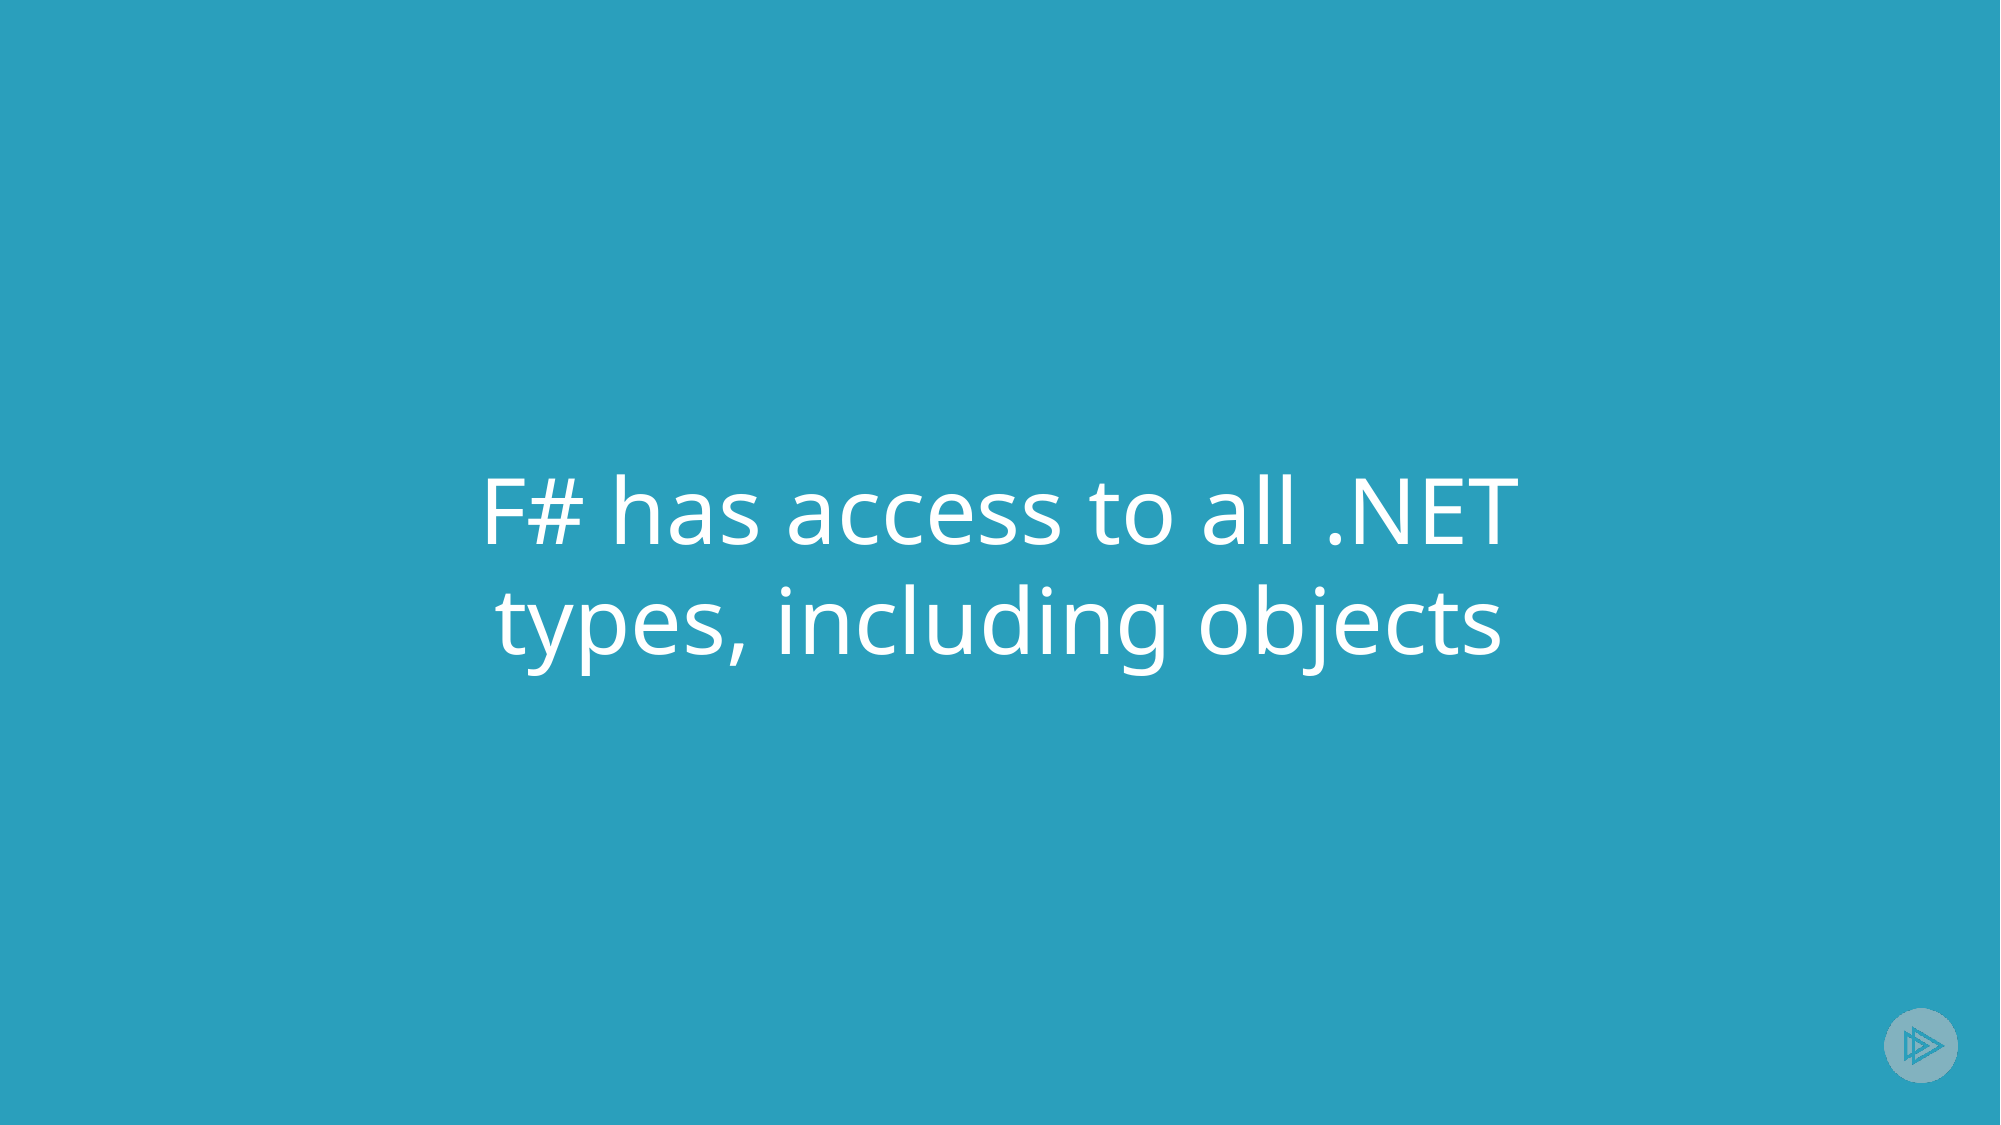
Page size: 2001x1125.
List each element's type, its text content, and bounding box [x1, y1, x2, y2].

title F# has access to all .NET types, including objects [348, 191, 1652, 934]
picture [1884, 1008, 1958, 1083]
